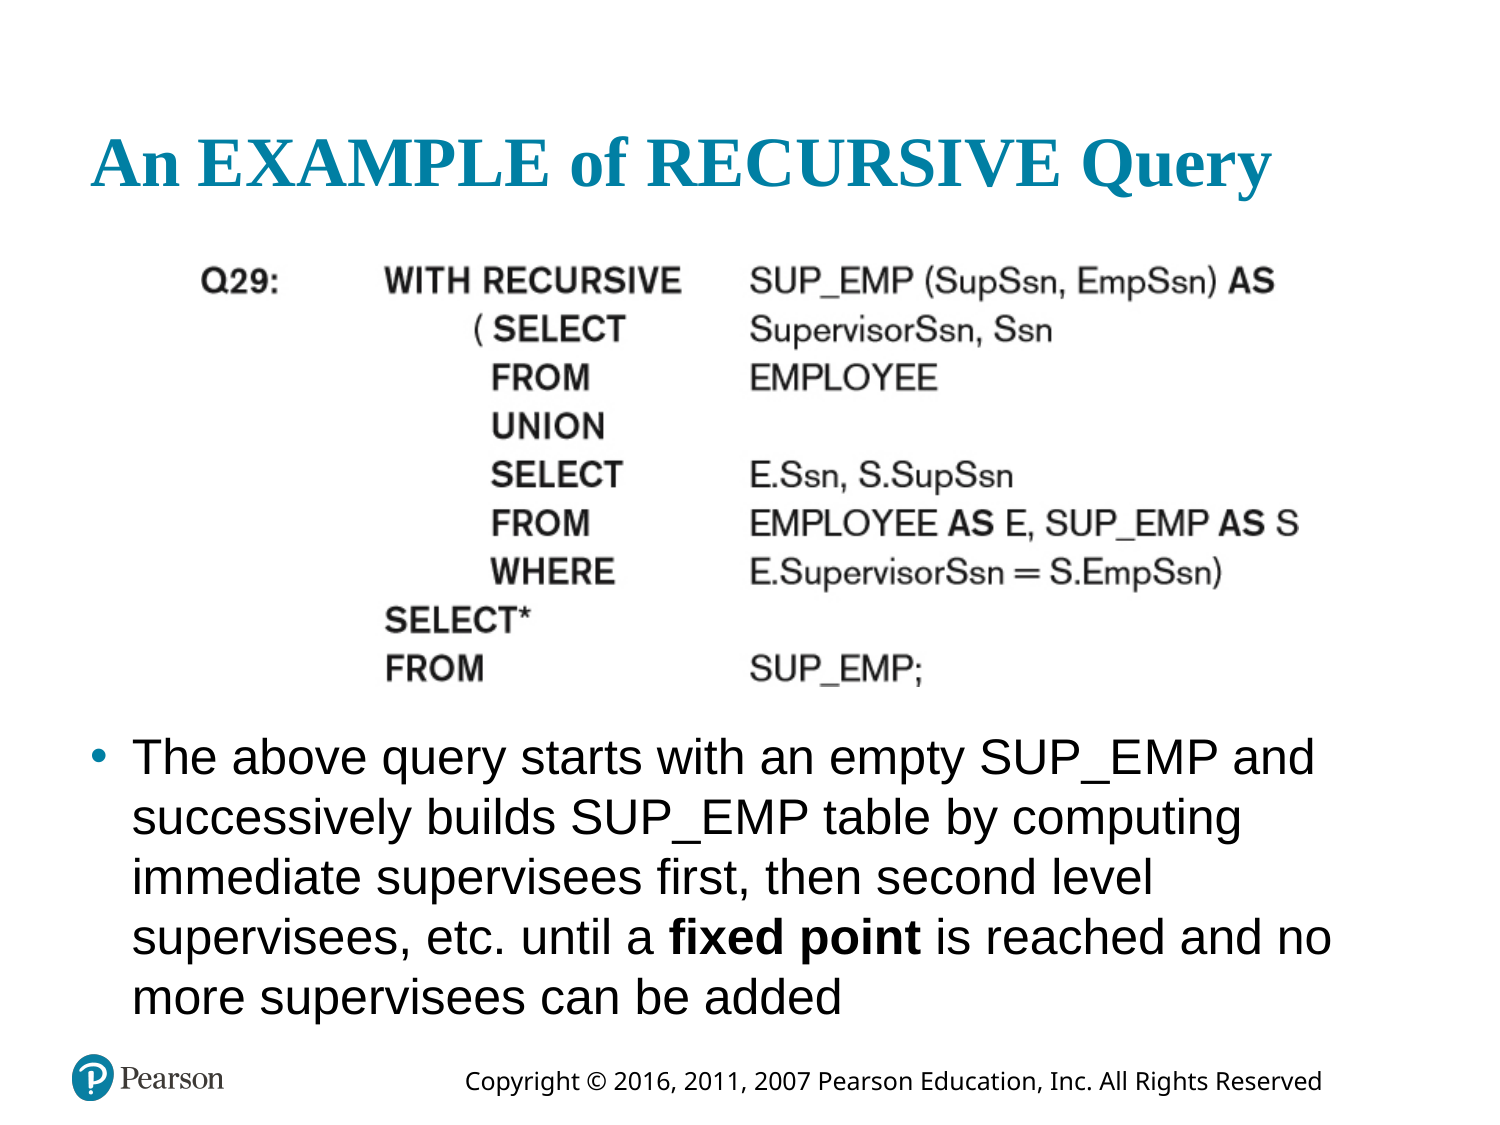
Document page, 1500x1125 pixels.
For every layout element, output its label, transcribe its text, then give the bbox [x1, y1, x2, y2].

title An EXAMPLE of RECURSIVE Query [75, 0, 1425, 216]
list The above query starts with an empty SUP_E M P and successively builds SUP_E M P table by computing immediate supervisees first, then second level supervisees, etc. until a fixed point is reached and no more supervisees can be added [75, 709, 1425, 1125]
picture [201, 263, 1299, 687]
